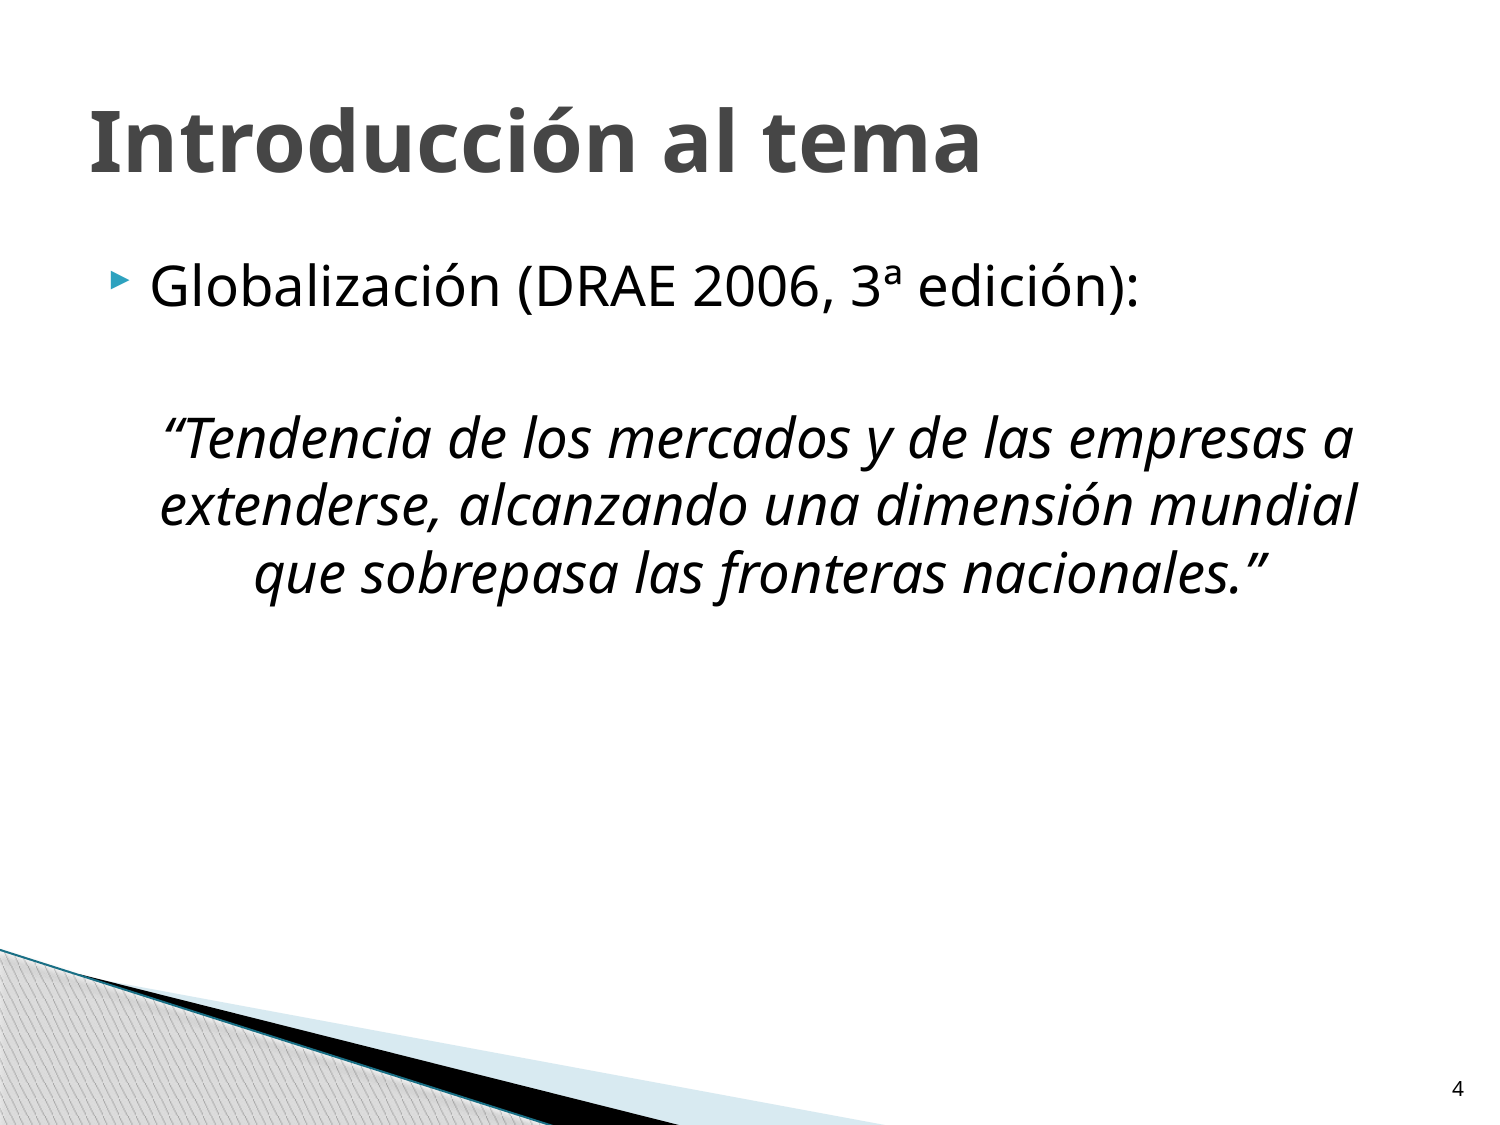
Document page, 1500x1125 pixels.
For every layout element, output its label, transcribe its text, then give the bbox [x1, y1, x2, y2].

slide_number 4 [1418, 1051, 1479, 1112]
title Introducción al tema [75, 45, 1425, 233]
list Globalización (DRAE 2006, 3ª edición): “Tendencia de los mercados y de las empresas a extenderse, alcanzando una dimensión mundial que sobrepasa las fronteras nacionales.” [75, 243, 1425, 986]
